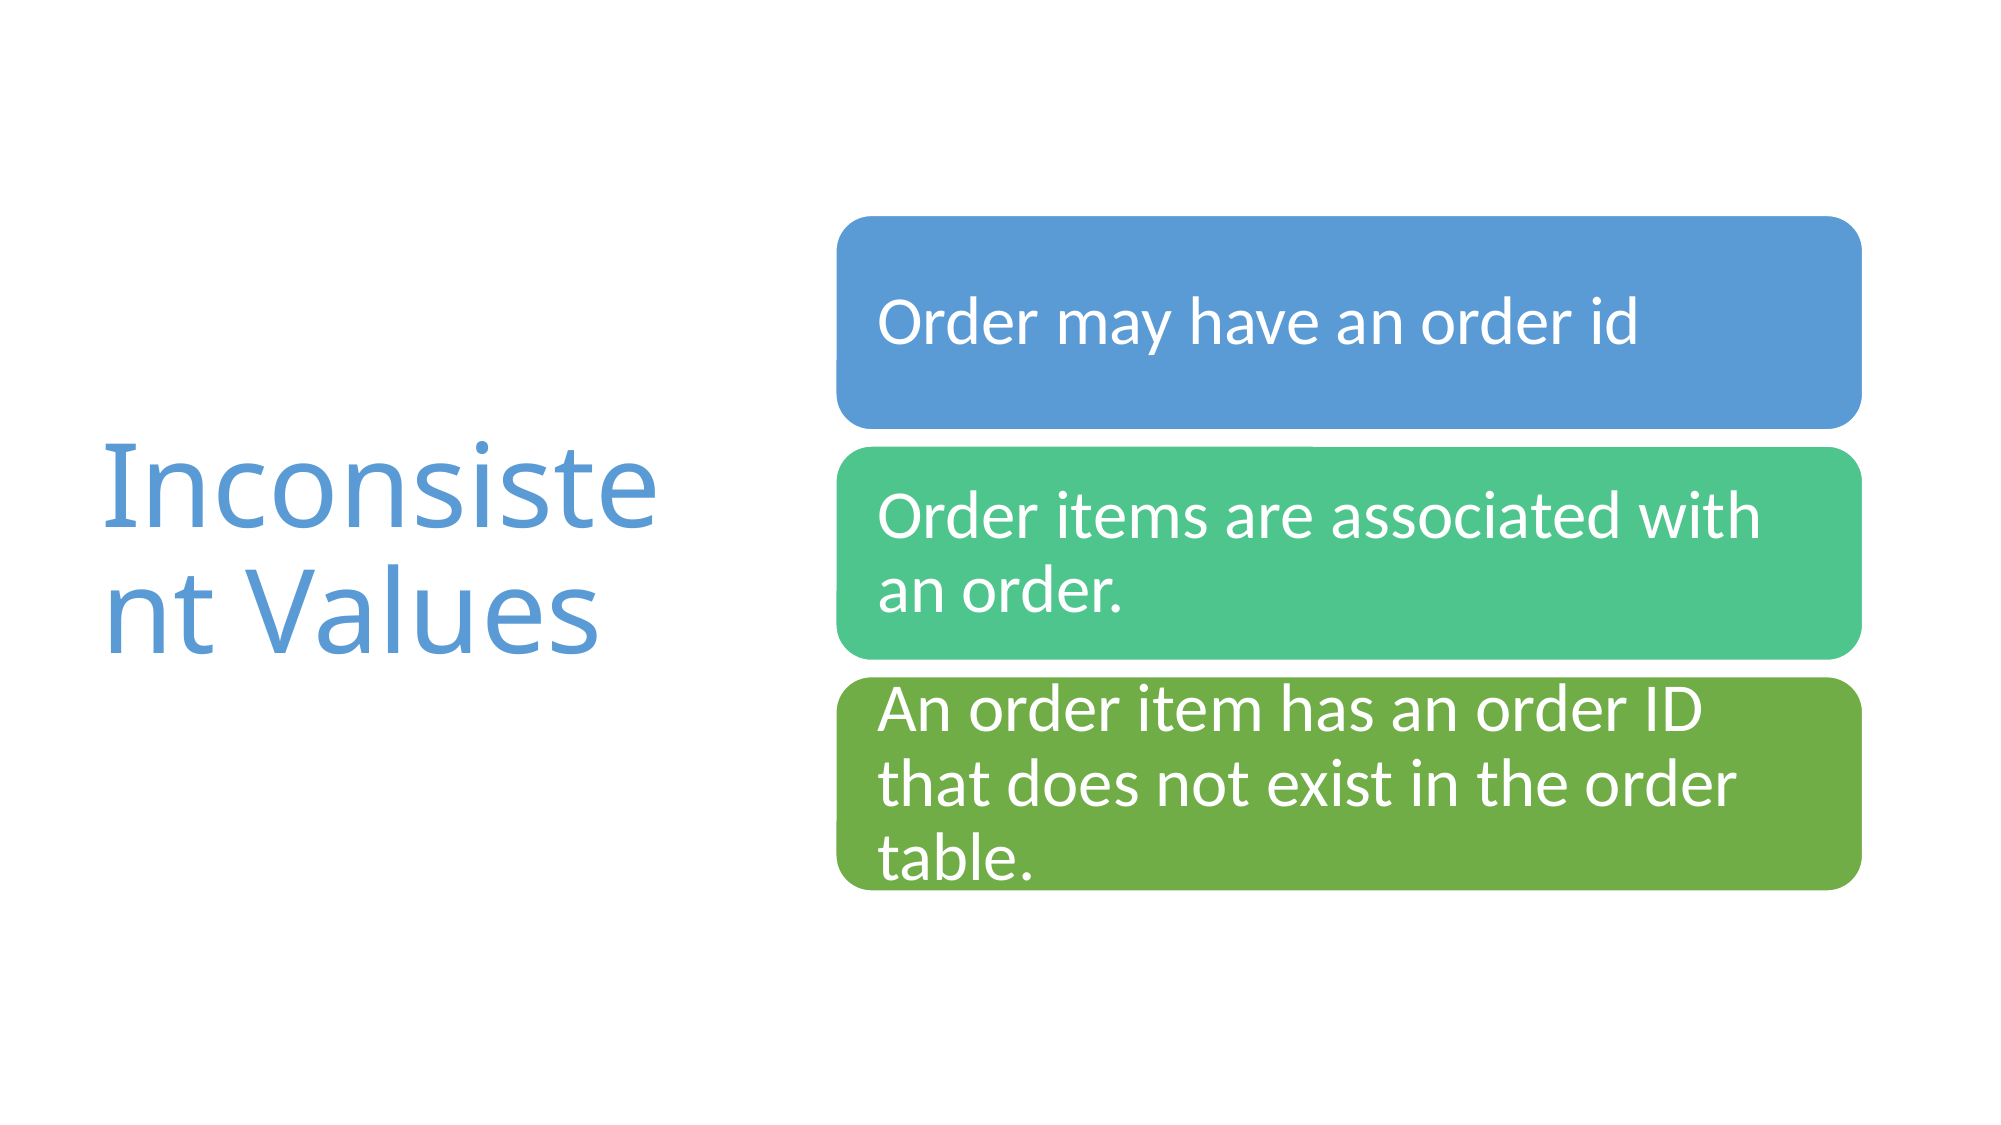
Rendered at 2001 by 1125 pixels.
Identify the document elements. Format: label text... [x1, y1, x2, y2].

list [835, 101, 1863, 1005]
title Inconsistent Values [86, 101, 711, 1005]
